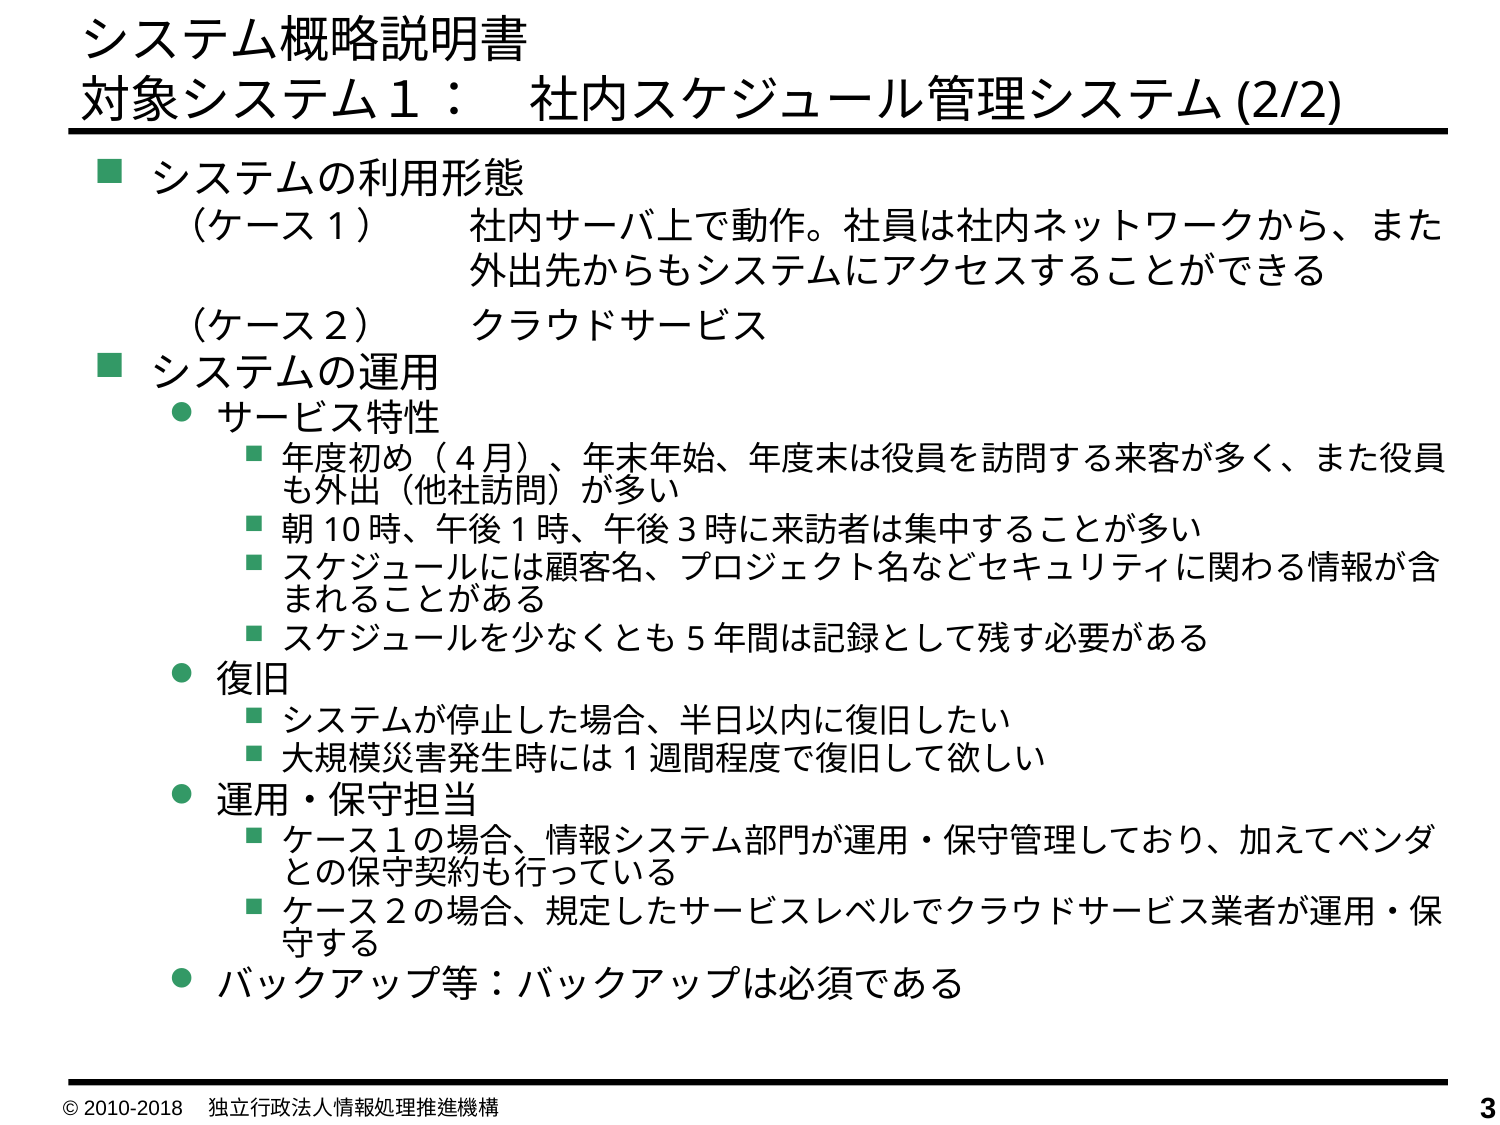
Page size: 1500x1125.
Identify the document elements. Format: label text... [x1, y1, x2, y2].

text_box システム概略説明書 対象システム１： 社内スケジュール管理システム(2/2) [66, 0, 1374, 135]
text_box © 2010-2018 独立行政法人情報処理推進機構 [48, 1086, 514, 1125]
text_box システムの利用形態 （ケース1） 社内サーバ上で動作。社員は社内ネットワークから、また 外出先からもシステムにアクセスすることができる （ケース２） クラウドサービス システムの運用 サービス特性 年度初め（4月）、年末年始、年度末は役員を訪問する来客が多く、また役員も外出（他社訪問）が多い 朝10時、午後1時、午後3時に来訪者は集中することが多い スケジュールには顧客名、プロジェクト名などセキュリティに関わる情報が含まれることがある スケジュールを少なくとも5年間は記録として残す必要がある 復旧 システムが停止した場合、半日以内に復旧したい 大規模災害発生時には1週間程度で復旧して欲しい 運用・保守担当 ケース１の場合、情報システム部門が運用・保守管理しており、加えてベンダとの保守契約も行っている ケース２の場合、規定したサービスレベルでクラウドサービス業者が運用・保守する バックアップ等：バックアップは必須である [79, 144, 1480, 1063]
